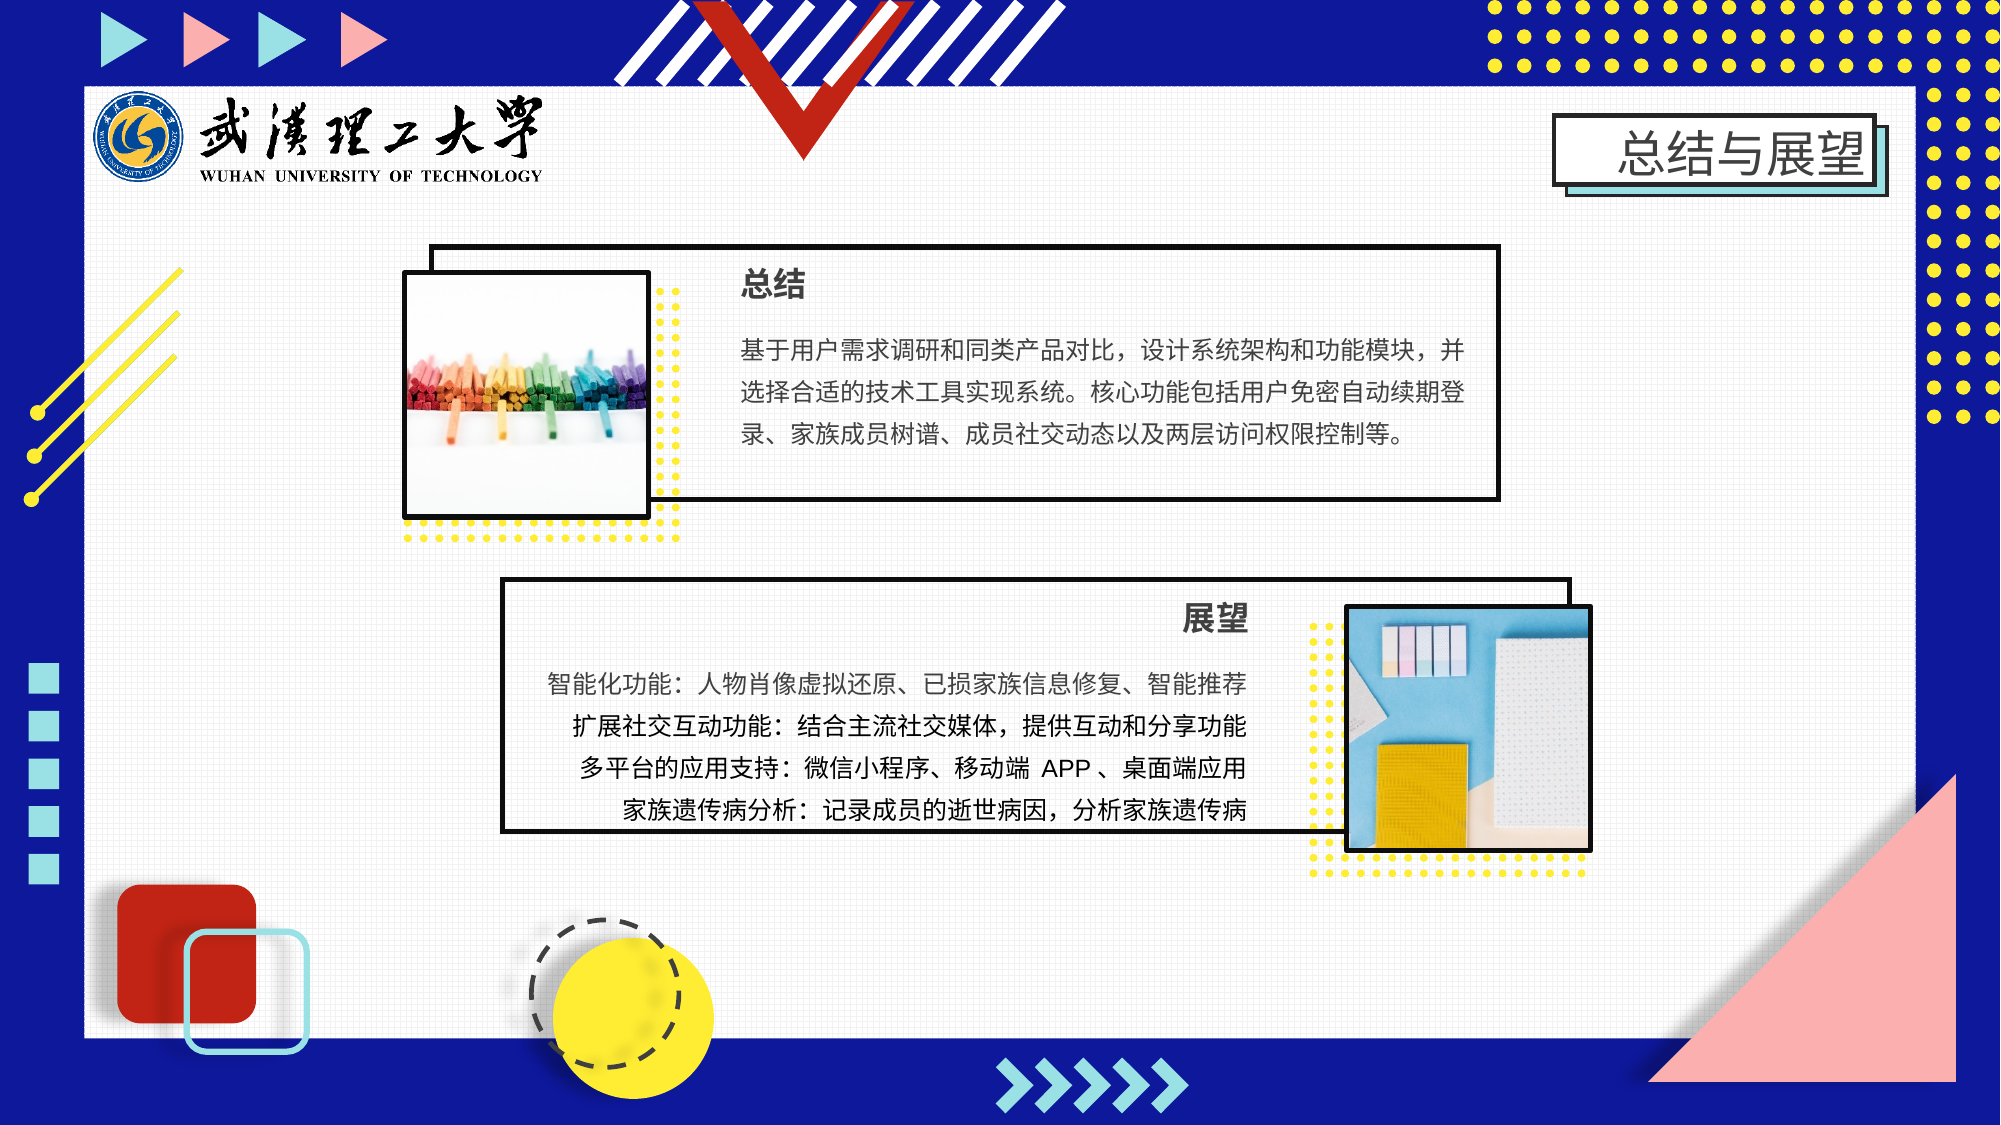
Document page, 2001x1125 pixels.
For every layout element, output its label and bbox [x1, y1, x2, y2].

text_box [403, 247, 1499, 543]
text_box [502, 579, 1589, 878]
text_box [1554, 115, 1893, 196]
picture [93, 91, 542, 182]
